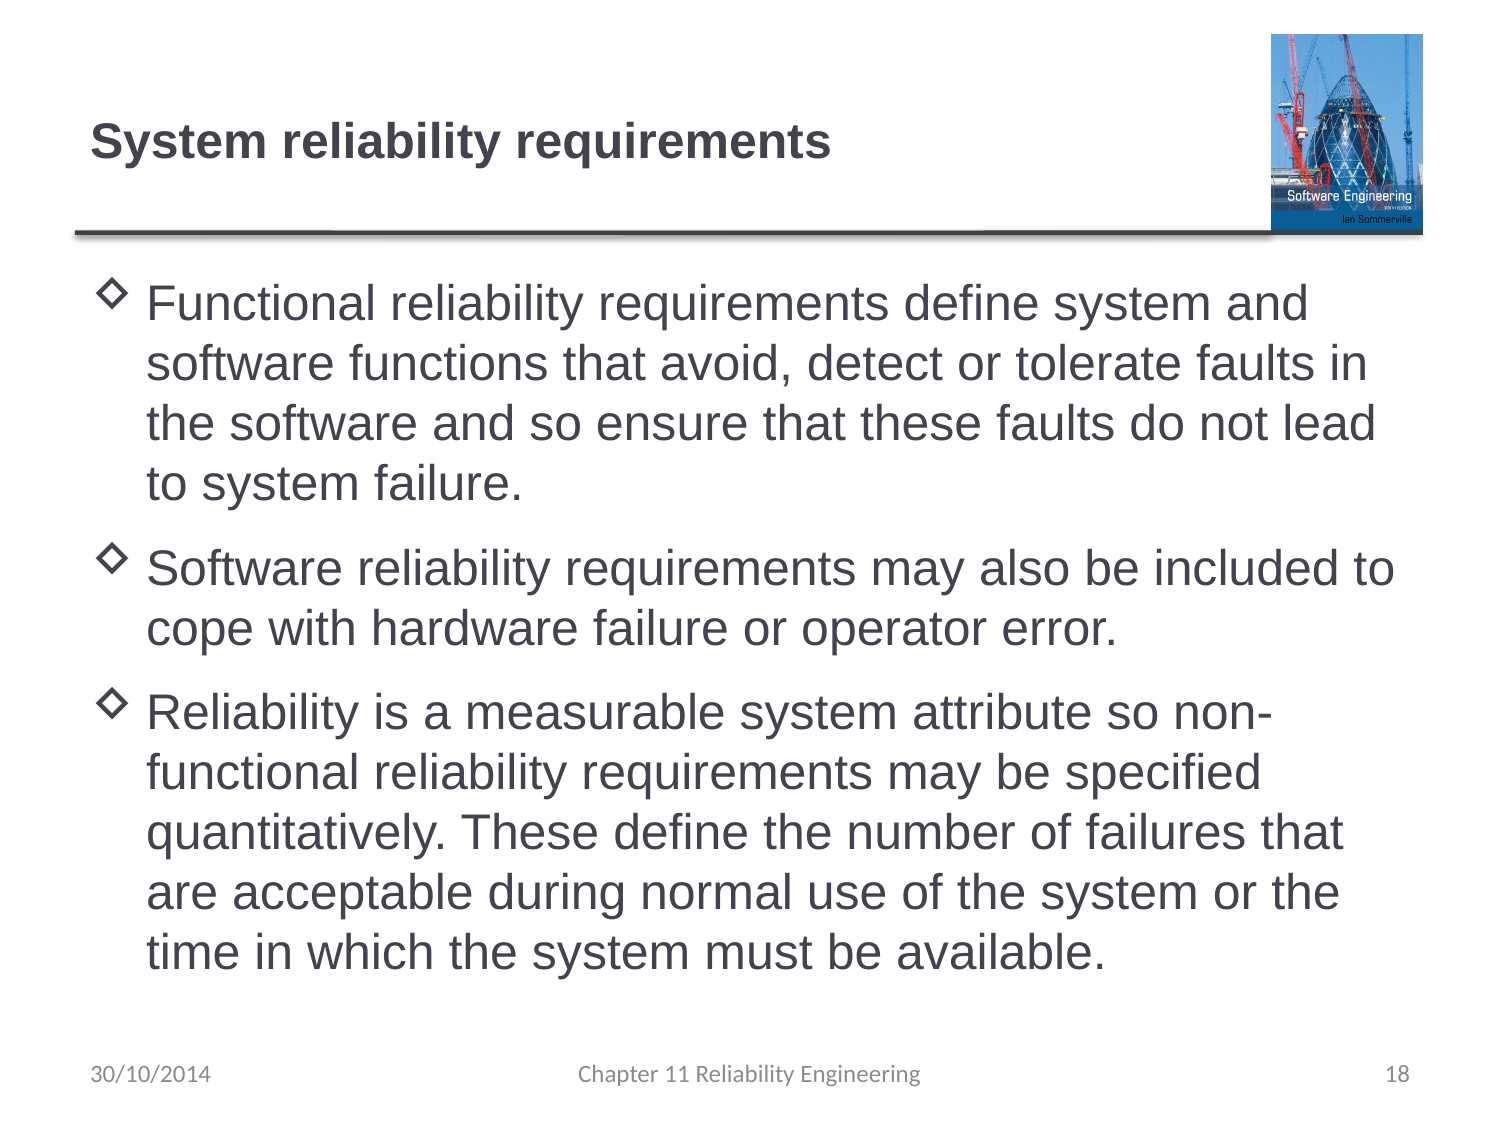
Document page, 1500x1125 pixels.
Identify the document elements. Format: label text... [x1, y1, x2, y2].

slide_number 18 [1074, 1042, 1425, 1103]
footer Chapter 11 Reliability Engineering [512, 1042, 988, 1103]
title System reliability requirements [74, 44, 1272, 233]
picture [1271, 34, 1423, 230]
list Functional reliability requirements define system and software functions that avoid, detect or tolerate faults in the software and so ensure that these faults do not lead to system failure. Software reliability requirements may also be included to cope with hardware failure or operator error. Reliability is a measurable system attribute so non-functional reliability requirements may be specified quantitatively. These define the number of failures that are acceptable during normal use of the system or the time in which the system must be available. [75, 262, 1425, 1005]
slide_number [75, 1042, 425, 1103]
